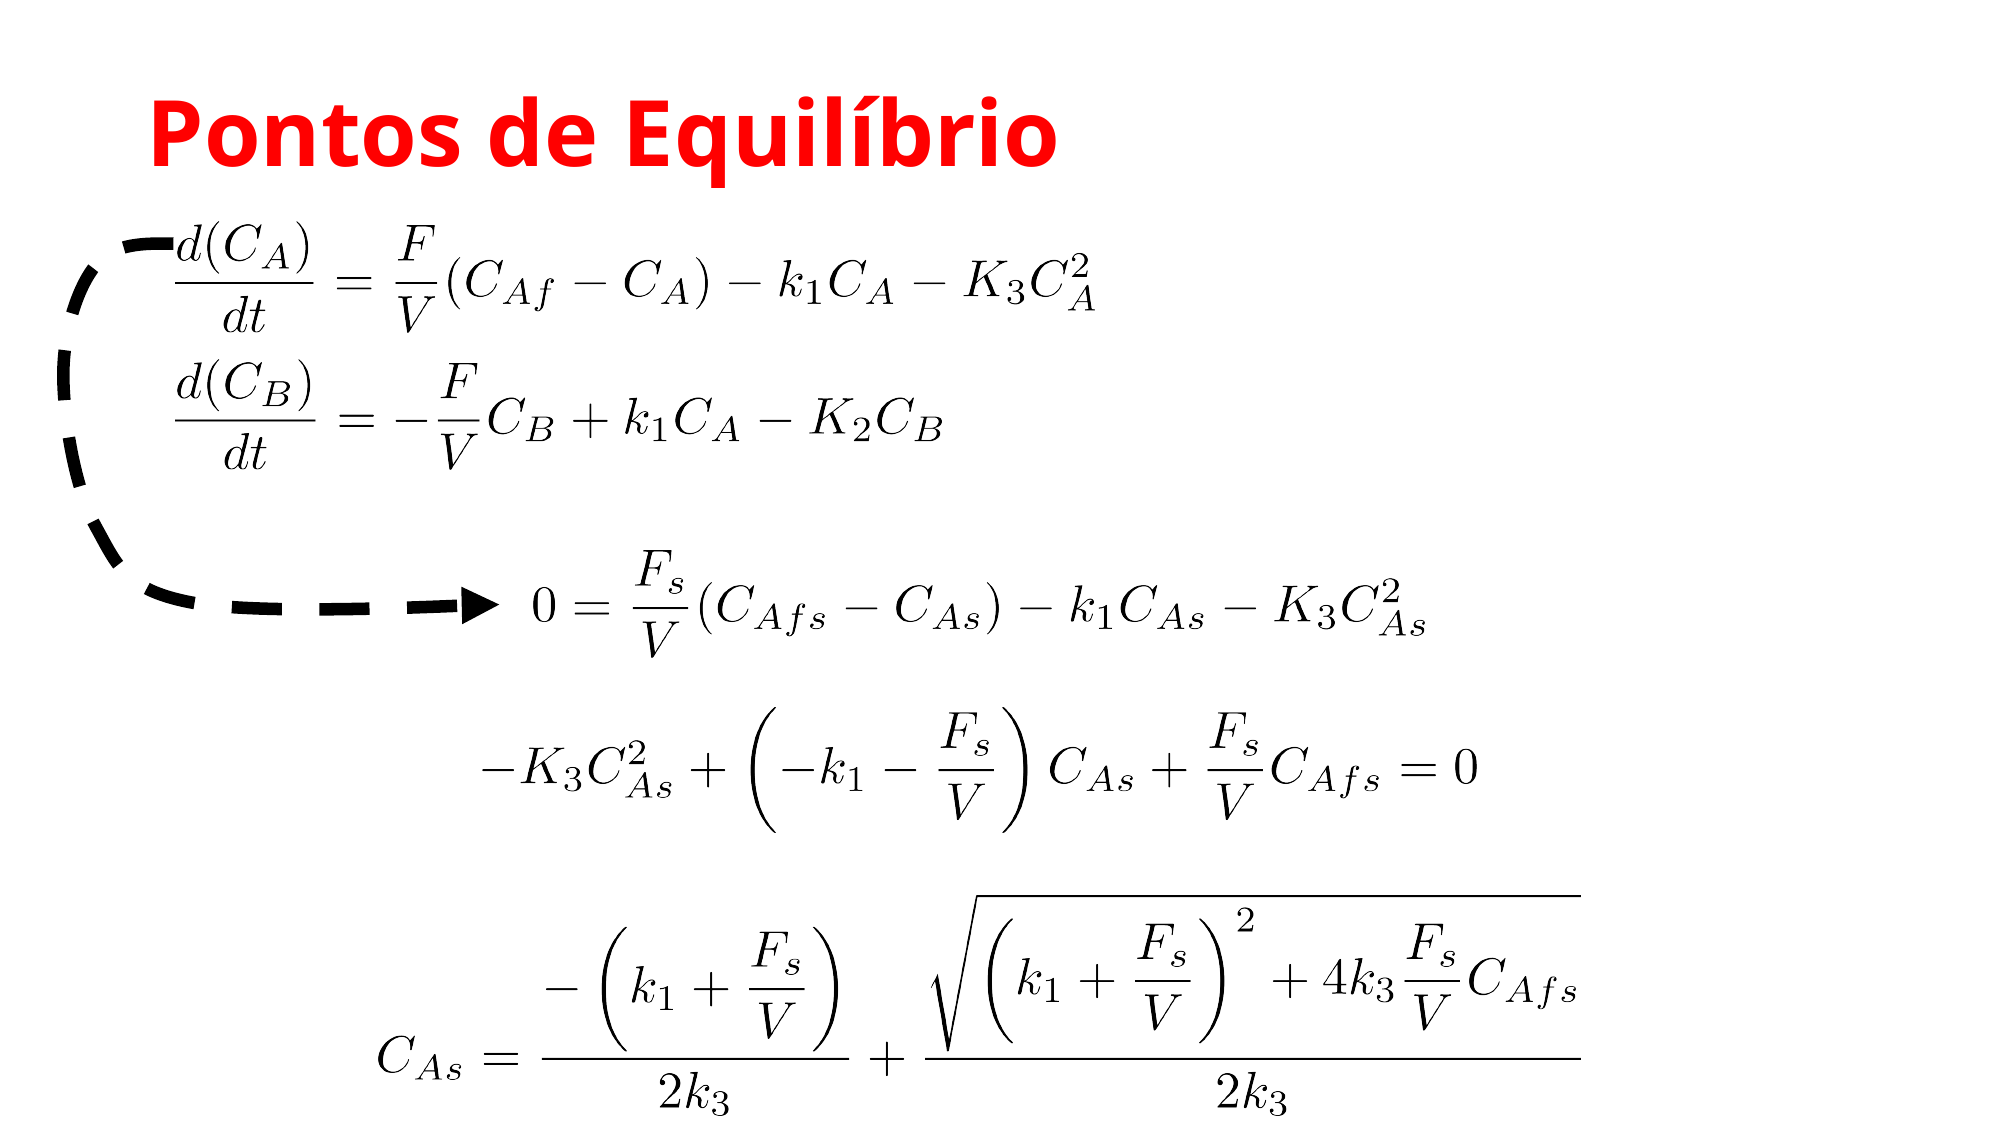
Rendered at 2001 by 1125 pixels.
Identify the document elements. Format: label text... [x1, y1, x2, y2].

picture [175, 221, 1095, 333]
picture [481, 707, 1477, 833]
picture [533, 550, 1425, 658]
title Pontos de Equilíbrio [131, 27, 1857, 245]
picture [175, 359, 942, 471]
picture [378, 895, 1581, 1116]
text_box [62, 242, 500, 611]
